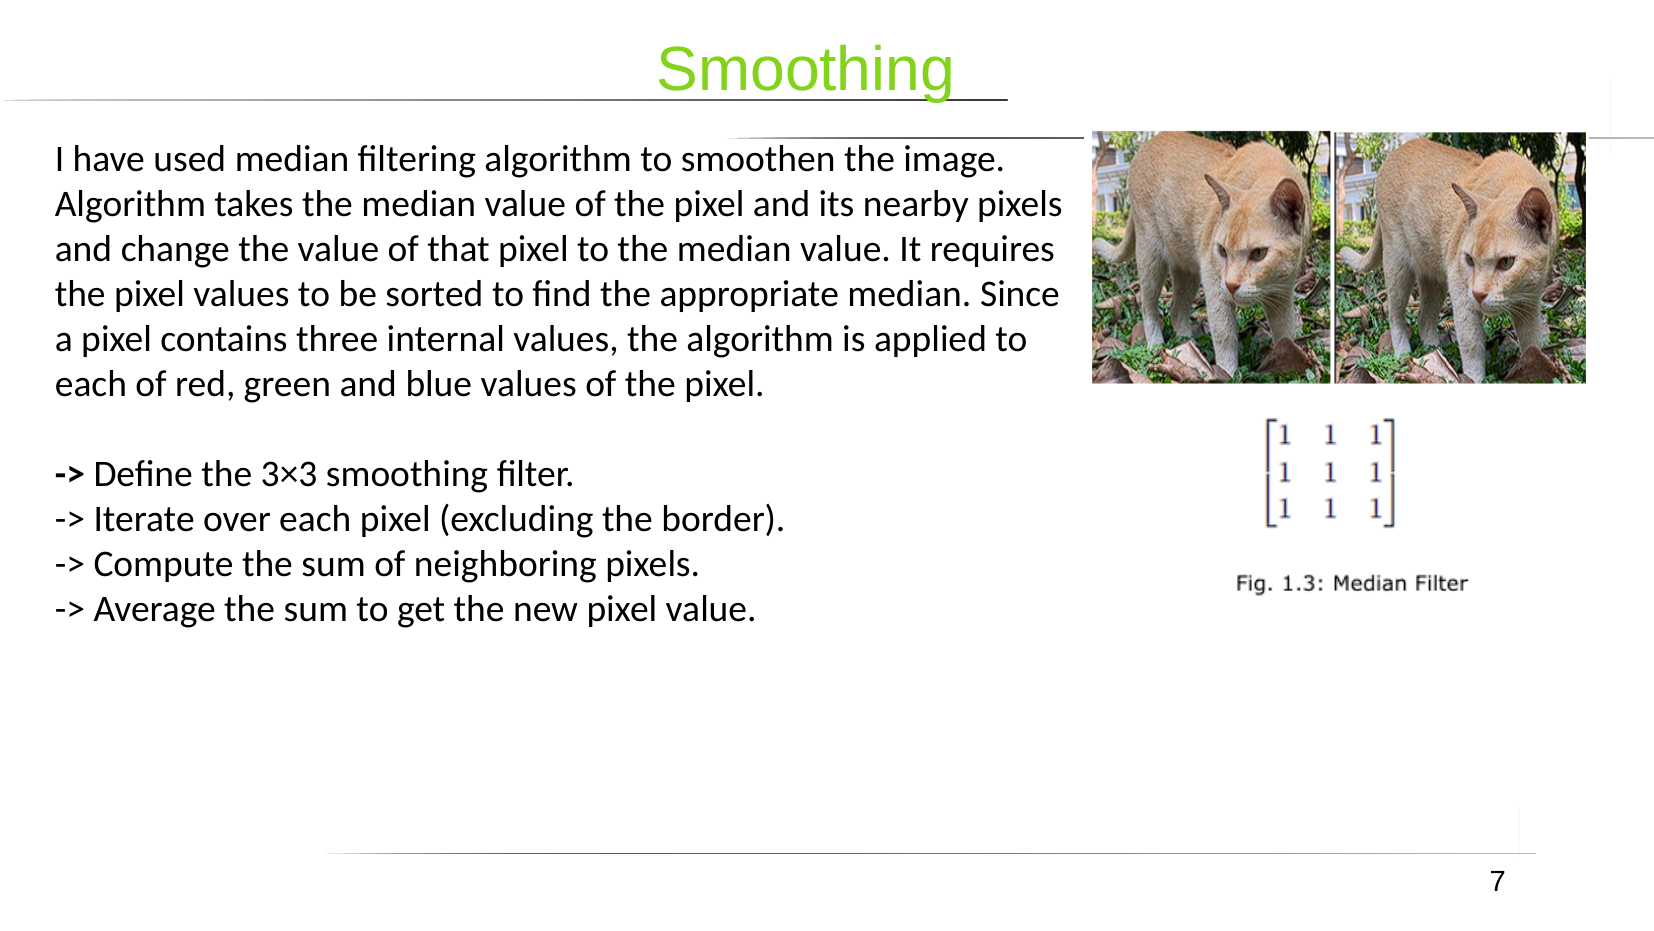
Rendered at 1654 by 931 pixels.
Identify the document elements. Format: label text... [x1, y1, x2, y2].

picture [1084, 126, 1589, 385]
picture [1189, 406, 1484, 616]
title Smoothing [23, 11, 1589, 118]
slide_number 7 [1240, 862, 1506, 930]
text_box I have used median filtering algorithm to smoothen the image. Algorithm takes the median value of the pixel and its nearby pixels and change the value of that pixel to the median value. It requires the pixel values to be sorted to find the appropriate median. Since a pixel contains three internal values, the algorithm is applied to each of red, green and blue values of the pixel. -> Define the 3×3 smoothing filter. -> Iterate over each pixel (excluding the border). -> Compute the sum of neighboring pixels. -> Average the sum to get the new pixel value. [40, 126, 1085, 727]
